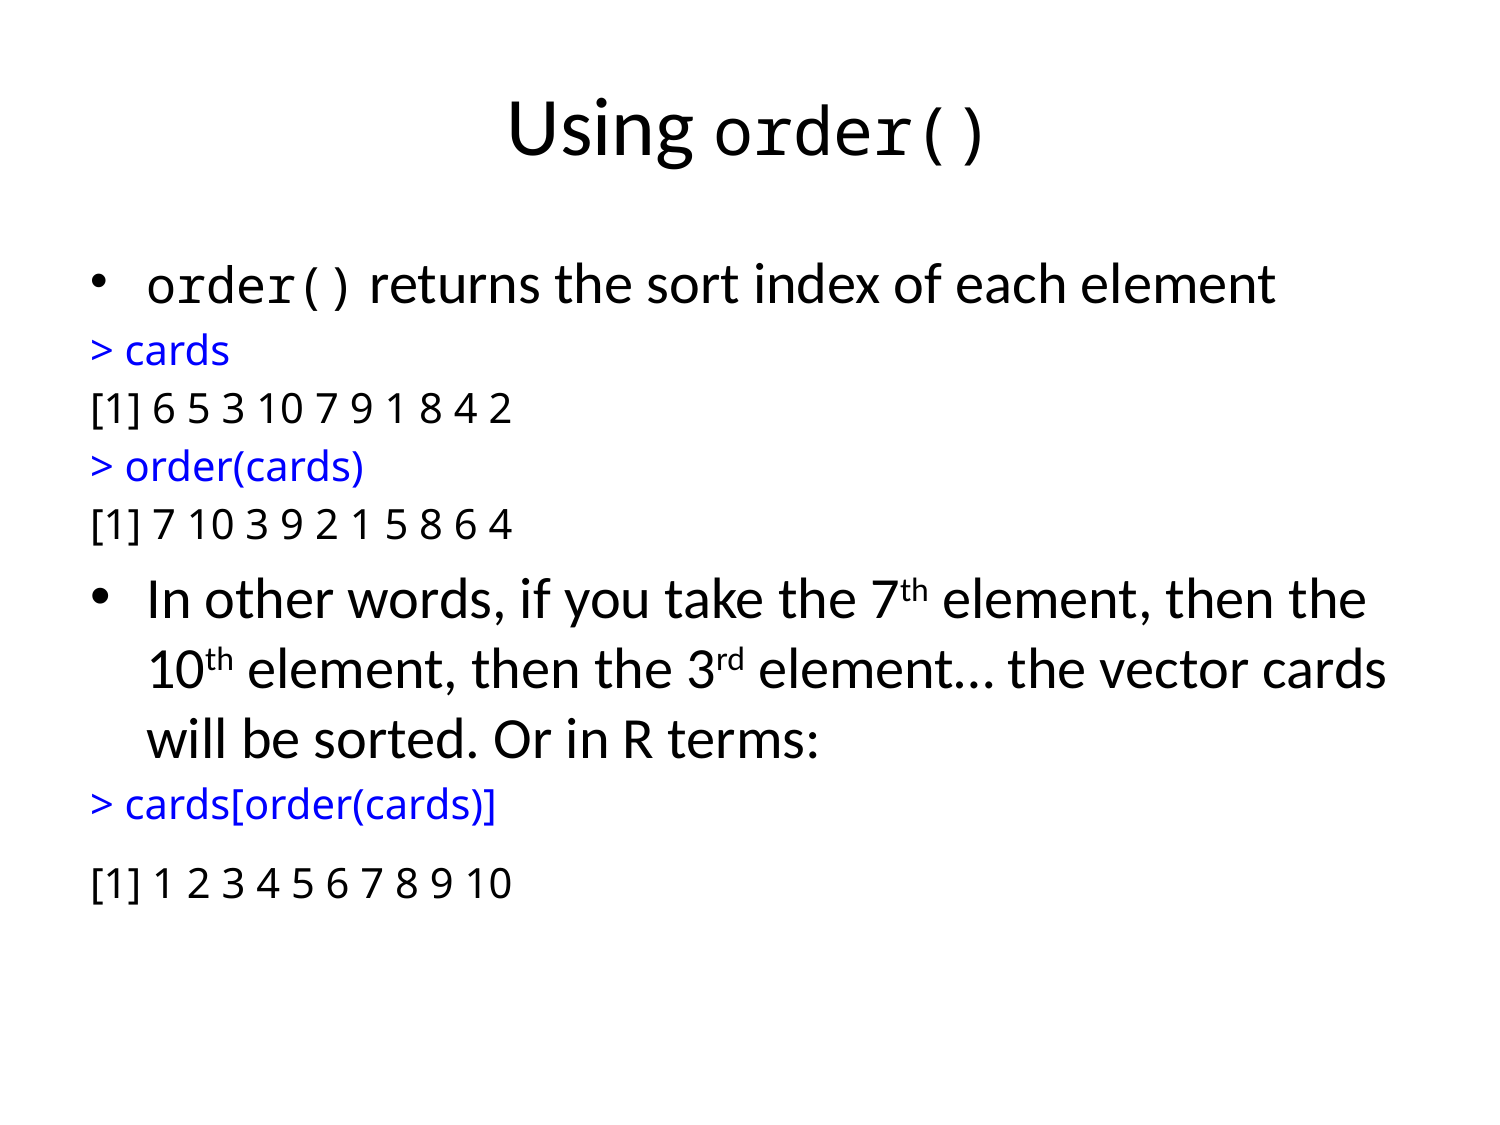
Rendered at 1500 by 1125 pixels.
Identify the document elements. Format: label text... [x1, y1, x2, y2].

list order() returns the sort index of each element > cards [1] 6 5 3 10 7 9 1 8 4 2 > order(cards) [1] 7 10 3 9 2 1 5 8 6 4 In other words, if you take the 7th element, then the 10th element, then the 3rd element… the vector cards will be sorted. Or in R terms: > cards[order(cards)] [1] 1 2 3 4 5 6 7 8 9 10 [75, 237, 1425, 1075]
title Using order() [75, 45, 1425, 200]
